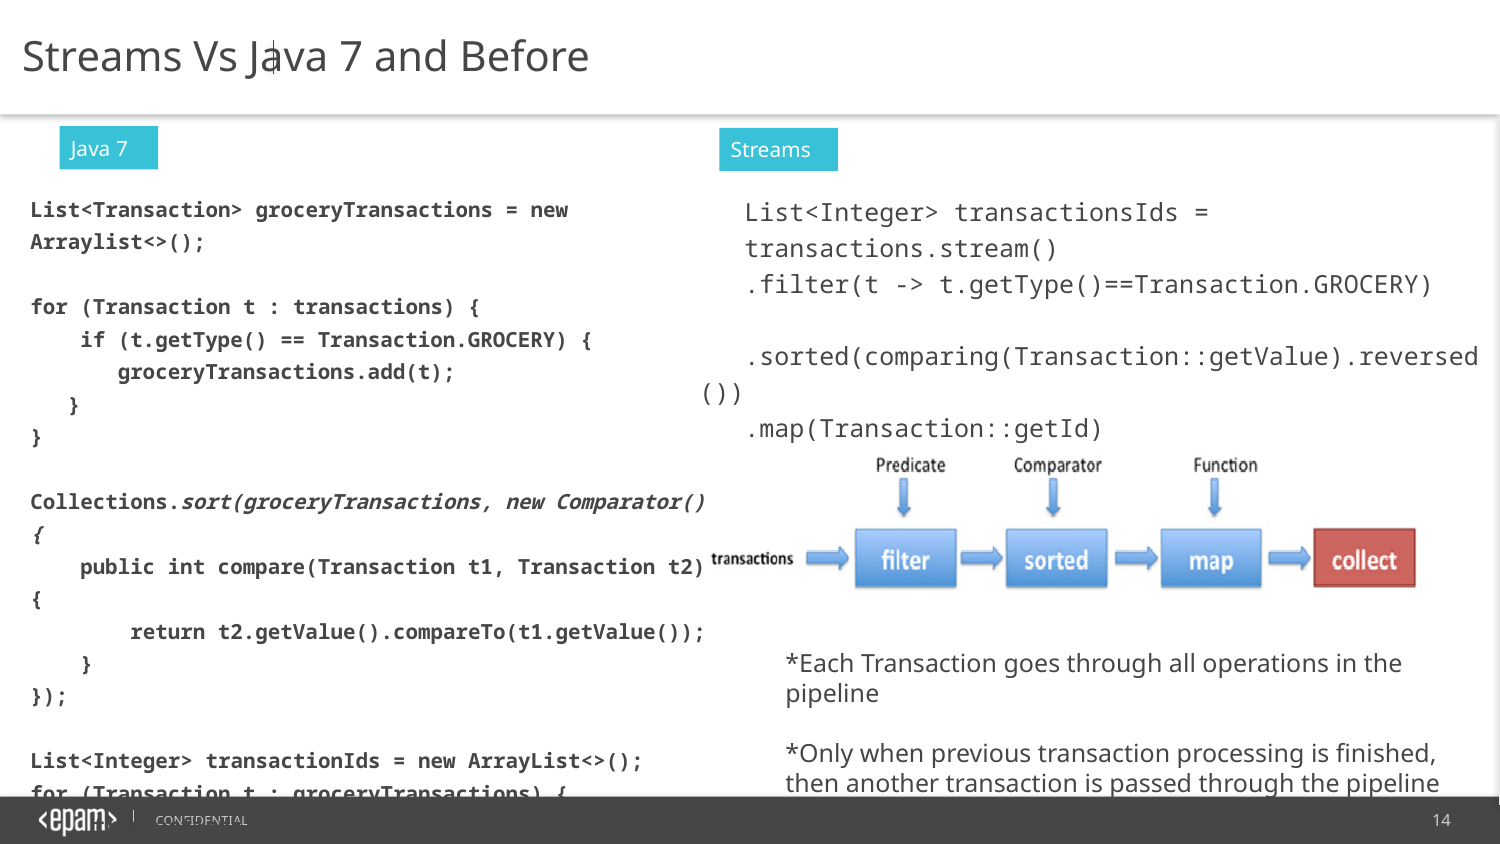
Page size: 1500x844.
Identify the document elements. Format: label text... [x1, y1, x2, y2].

picture [38, 808, 117, 837]
list Java 7 [59, 126, 159, 170]
list List<Transaction> groceryTransactions = new Arraylist<>(); for (Transaction t : transactions) { if (t.getType() == Transaction.GROCERY) { groceryTransactions.add(t); } } Collections.sort(groceryTransactions, new Comparator() { public int compare(Transaction t1, Transaction t2) { return t2.getValue().compareTo(t1.getValue()); } }); List<Integer> transactionIds = new ArrayList<>(); for (Transaction t : groceryTransactions) { transactionsIds.add(t.getId()); } [19, 183, 720, 787]
text_box *Each Transaction goes through all operations in the pipeline *Only when previous transaction processing is finished, then another transaction is passed through the pipeline [770, 640, 1492, 805]
picture [704, 453, 1428, 613]
list Streams [719, 127, 838, 172]
title Streams Vs Java 7 and Before [0, 0, 1500, 115]
list List<Integer> transactionsIds = transactions.stream() .filter(t -> t.getType()==Transaction.GROCERY) .sorted(comparing(Transaction::getValue).reversed()) .map(Transaction::getId) .collect(toList()); [688, 185, 1492, 744]
